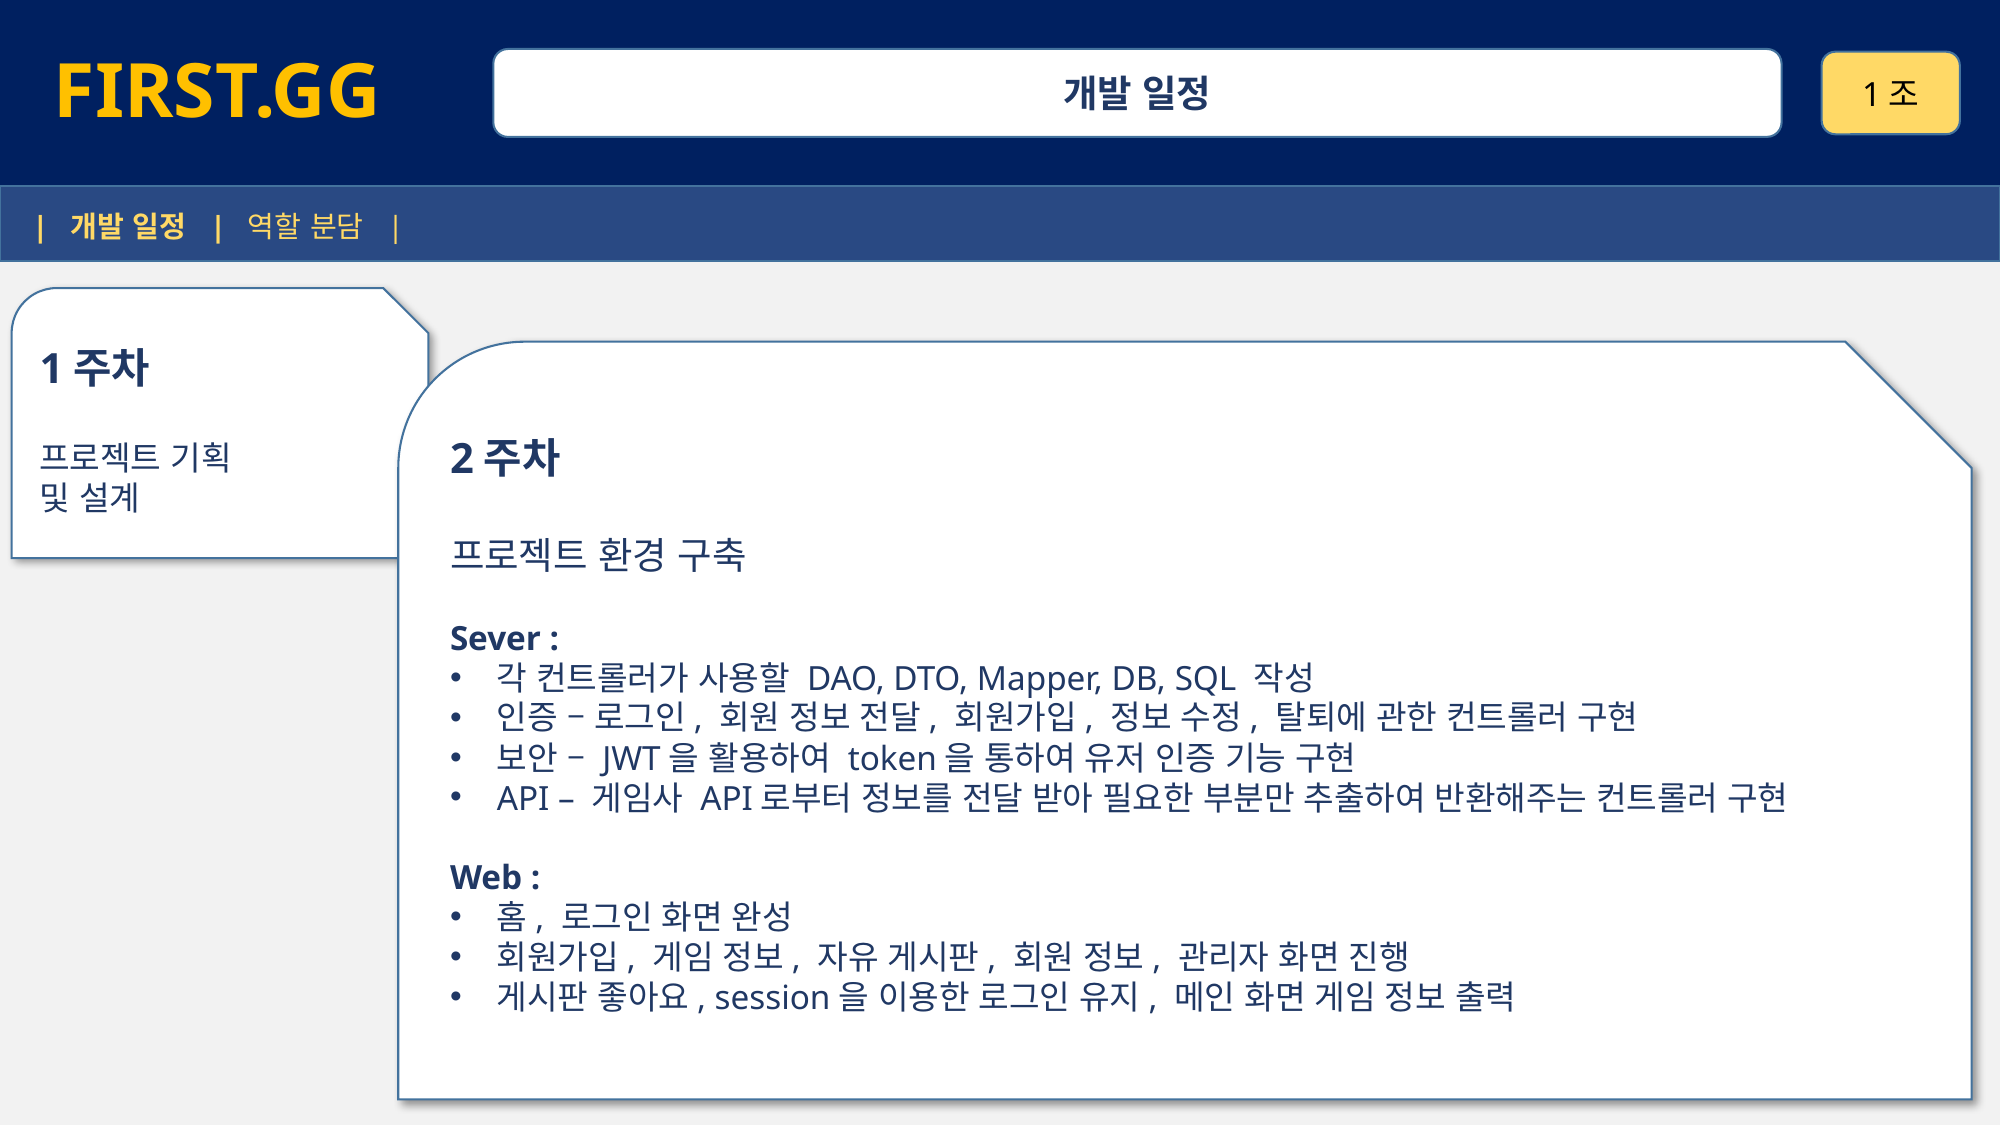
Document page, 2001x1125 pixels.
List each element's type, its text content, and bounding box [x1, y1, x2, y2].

text_box FIRST.GG [0, 0, 2000, 185]
text_box 2주차 프로젝트 환경 구축 Sever : 각 컨트롤러가 사용할 DAO, DTO, Mapper, DB, SQL 작성 인증 – 로그인, 회원 정보 전달, 회원가입, 정보 수정, 탈퇴에 관한 컨트롤러 구현 보안 – JWT을 활용하여 token을 통하여 유저 인증 기능 구현 API – 게임사 API로부터 정보를 전달 받아 필요한 부분만 추출하여 반환해주는 컨트롤러 구현 Web : 홈, 로그인 화면 완성 회원가입, 게임 정보, 자유 게시판, 회원 정보, 관리자 화면 진행 게시판 좋아요, session을 이용한 로그인 유지, 메인 화면 게임 정보 출력 [397, 340, 1973, 1101]
text_box 1조 [1820, 50, 1961, 136]
text_box 1주차 프로젝트 기획 및 설계 [10, 287, 430, 560]
text_box | 개발 일정 | 역할 분담 | [0, 185, 2000, 262]
text_box 개발 일정 [492, 47, 1783, 138]
